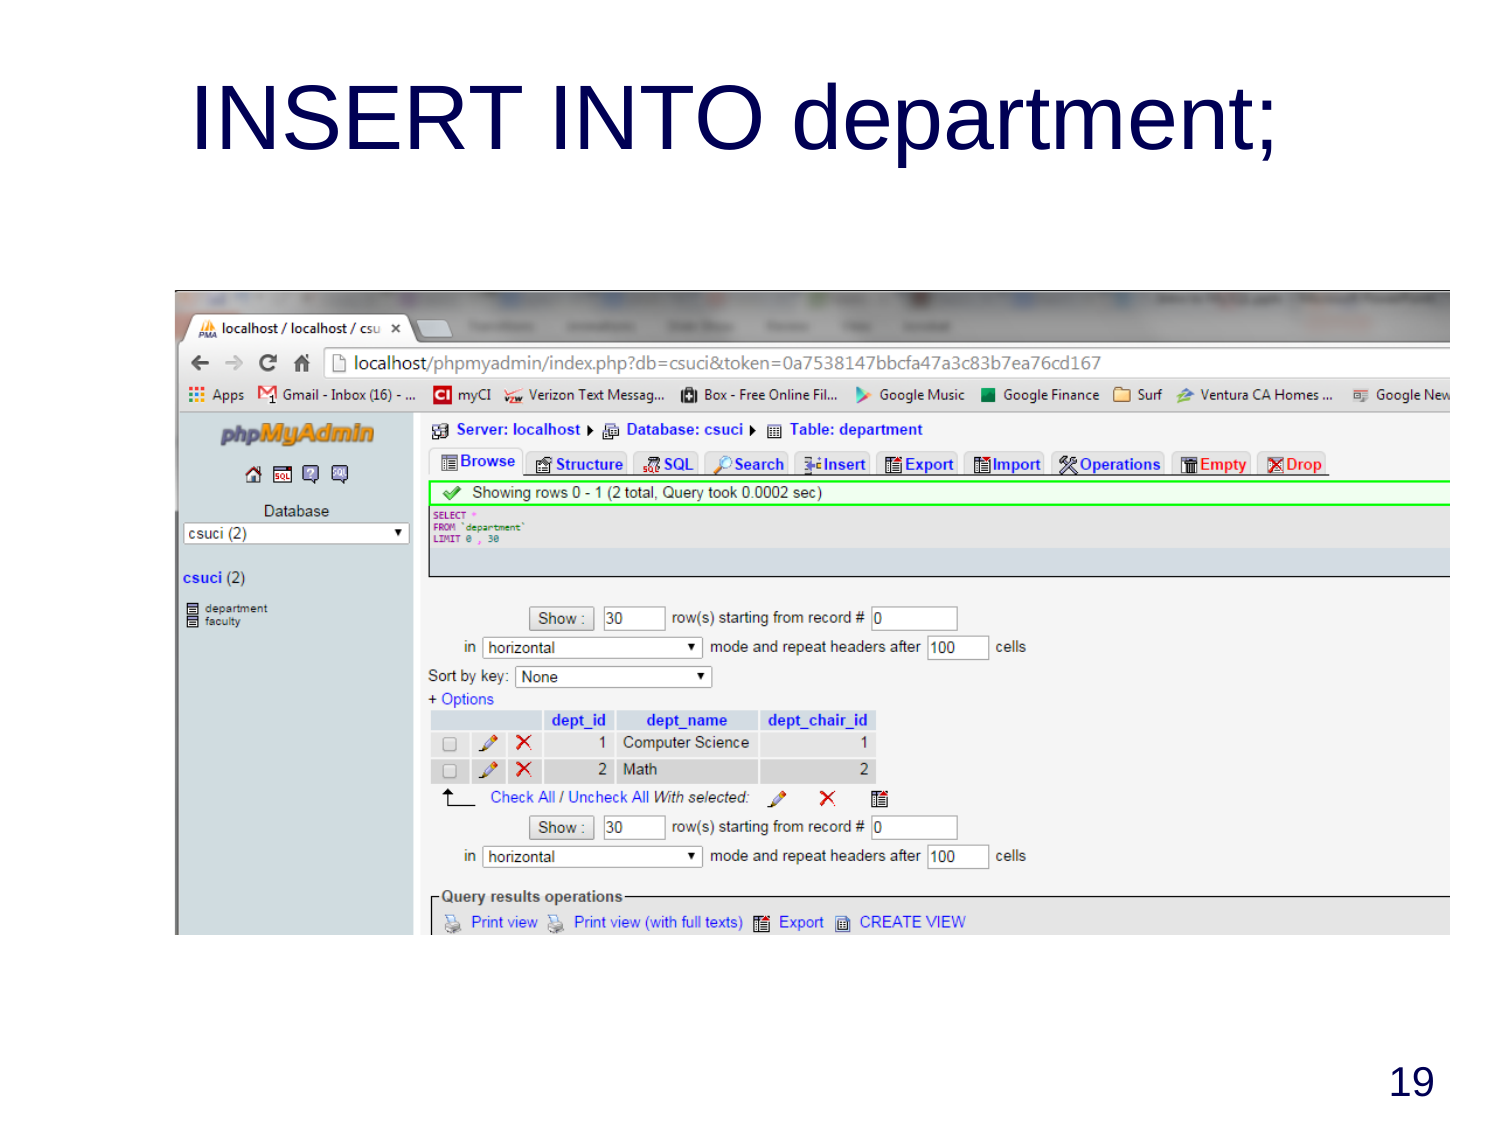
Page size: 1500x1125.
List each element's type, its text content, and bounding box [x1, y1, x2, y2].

slide_number 19 [1137, 1037, 1450, 1113]
title INSERT INTO department; [174, 37, 1450, 175]
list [174, 289, 1451, 936]
